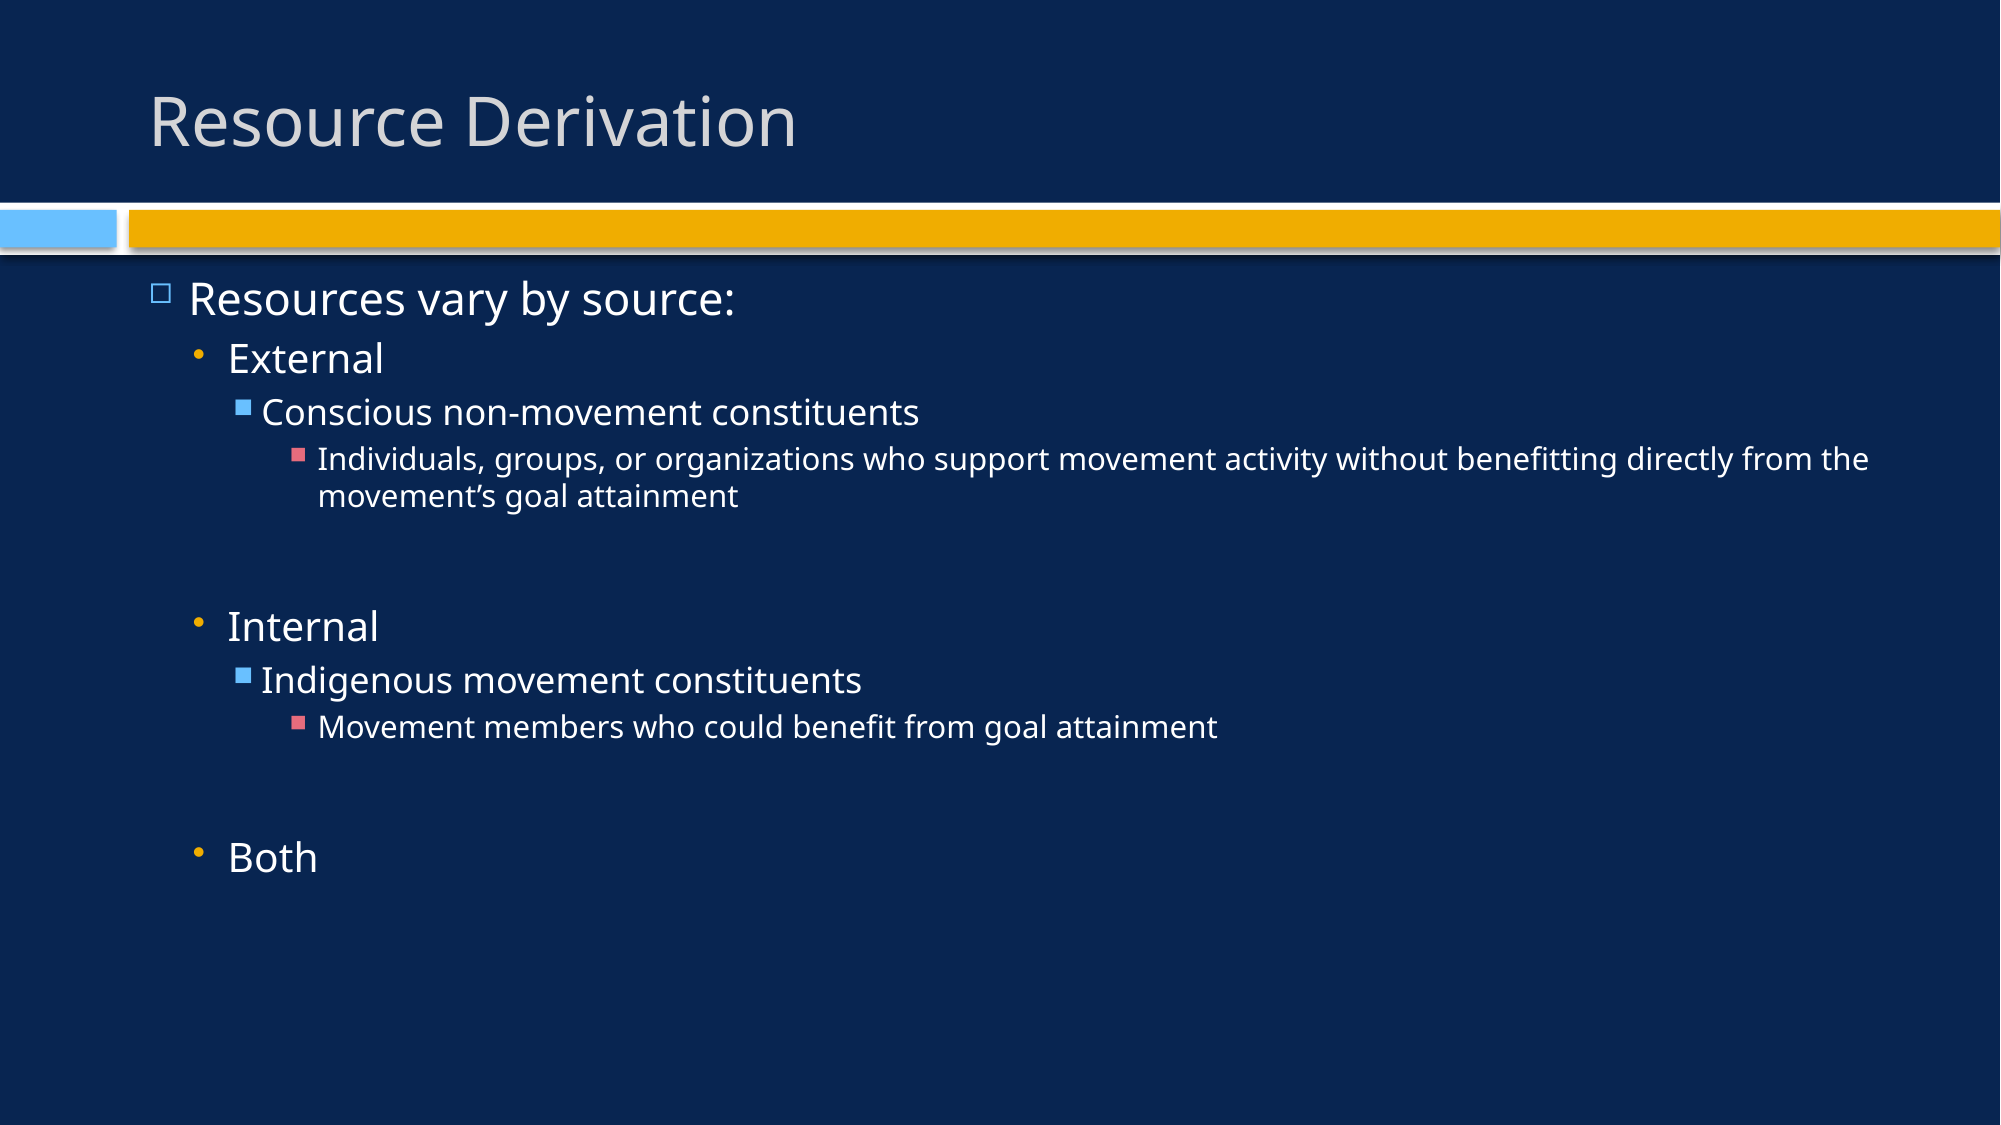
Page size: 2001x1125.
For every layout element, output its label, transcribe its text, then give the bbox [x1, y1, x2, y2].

title Resource Derivation [133, 37, 1918, 201]
list Resources vary by source: External Conscious non-movement constituents Individuals, groups, or organizations who support movement activity without benefitting directly from the movement’s goal attainment Internal Indigenous movement constituents Movement members who could benefit from goal attainment Both [133, 262, 1918, 1001]
